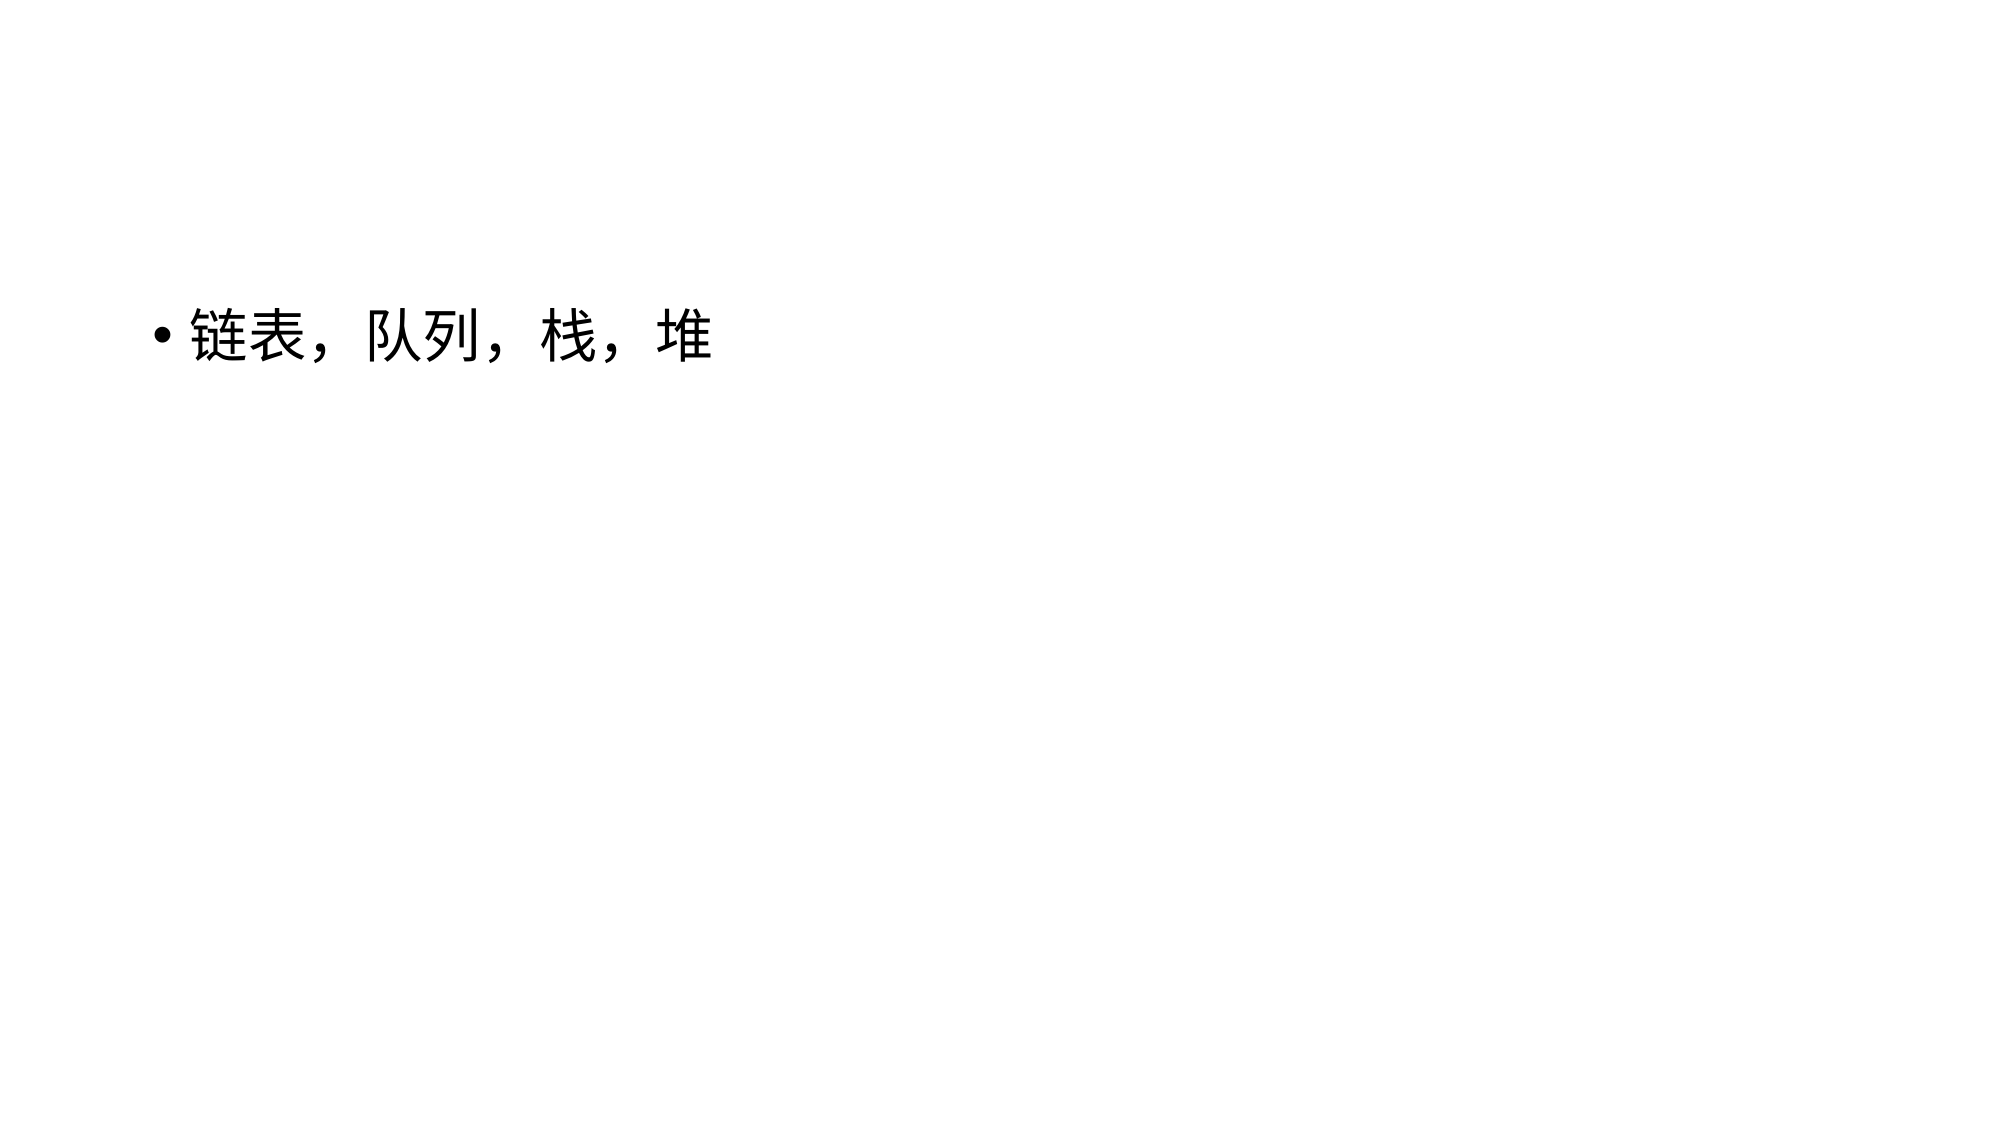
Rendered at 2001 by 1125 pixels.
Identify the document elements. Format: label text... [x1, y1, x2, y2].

list 链表，队列，栈，堆 [137, 299, 1863, 1014]
